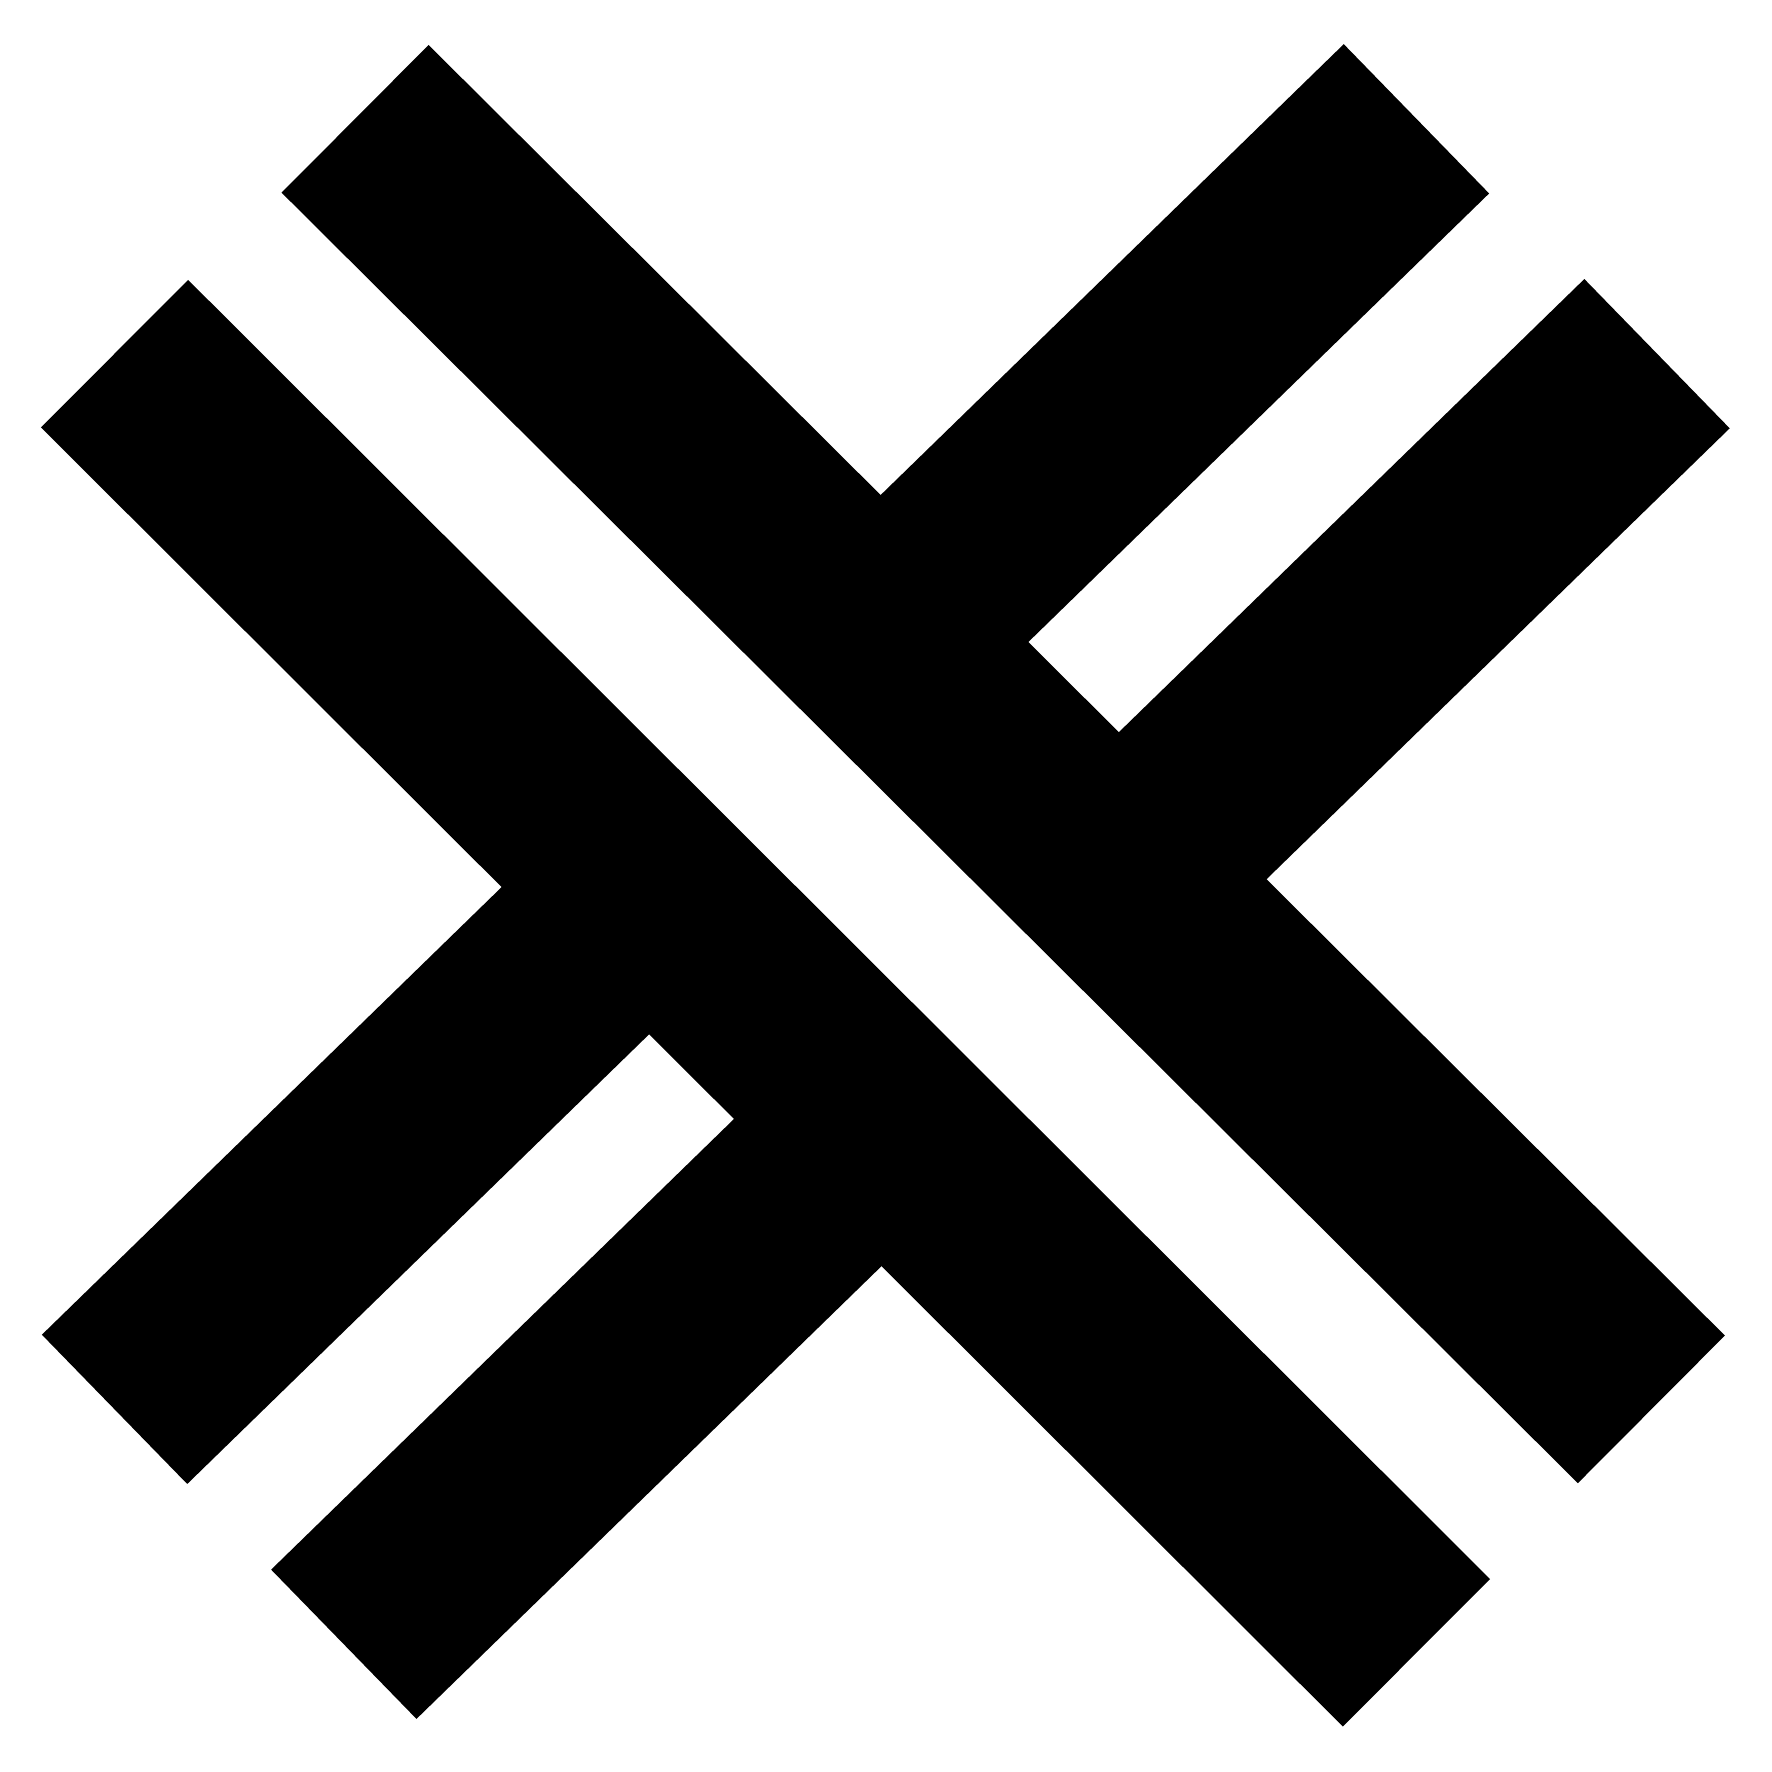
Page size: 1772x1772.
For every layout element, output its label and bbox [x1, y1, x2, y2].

text_box [114, 118, 1658, 1654]
